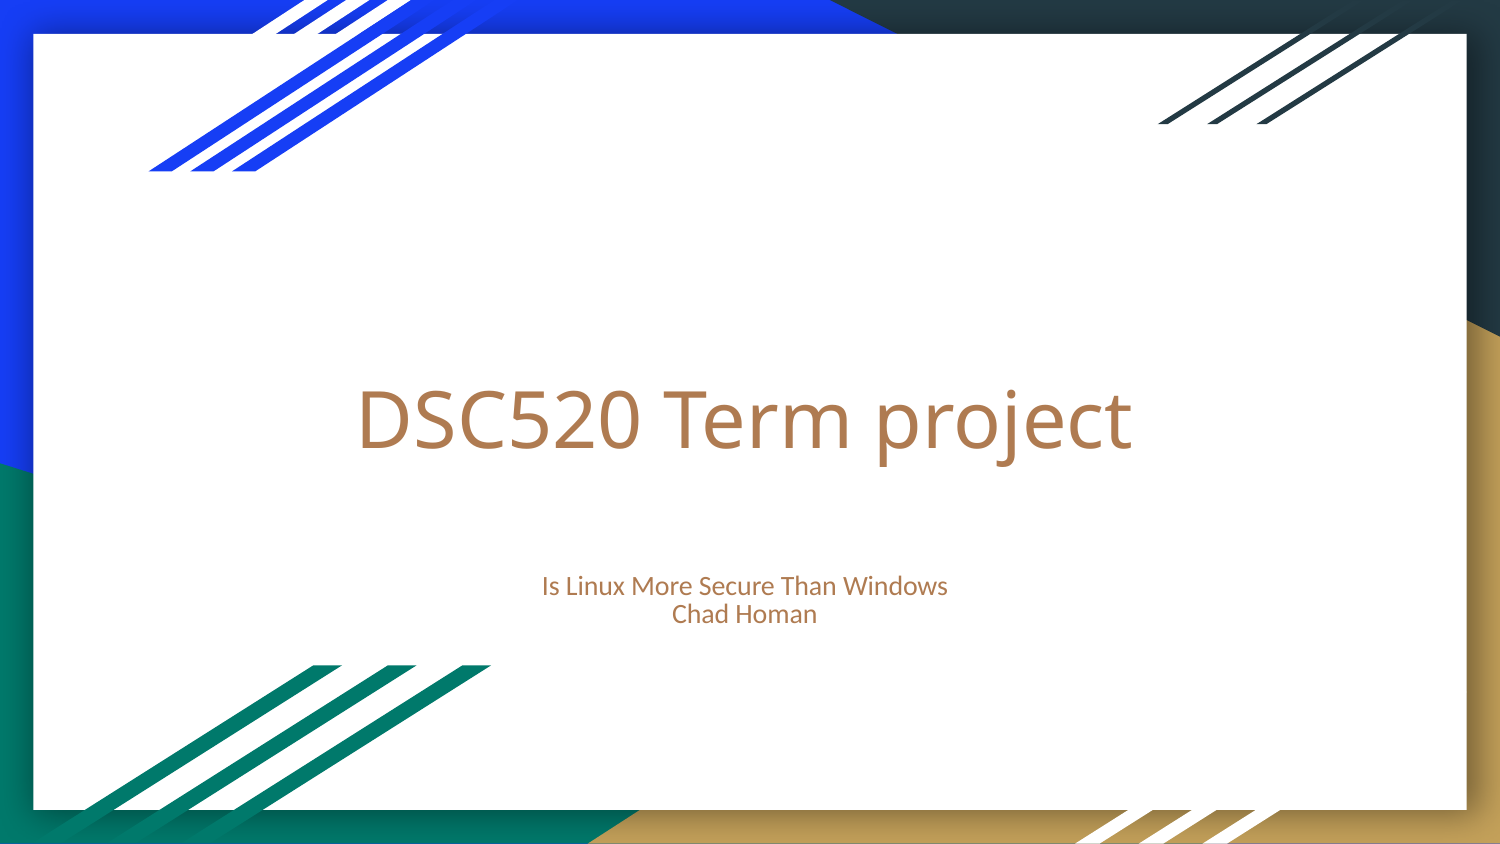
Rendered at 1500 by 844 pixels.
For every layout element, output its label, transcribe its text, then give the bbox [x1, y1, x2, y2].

subtitle Is Linux More Secure Than Windows Chad Homan [304, 559, 1185, 646]
title DSC520 Term project [304, 298, 1185, 537]
